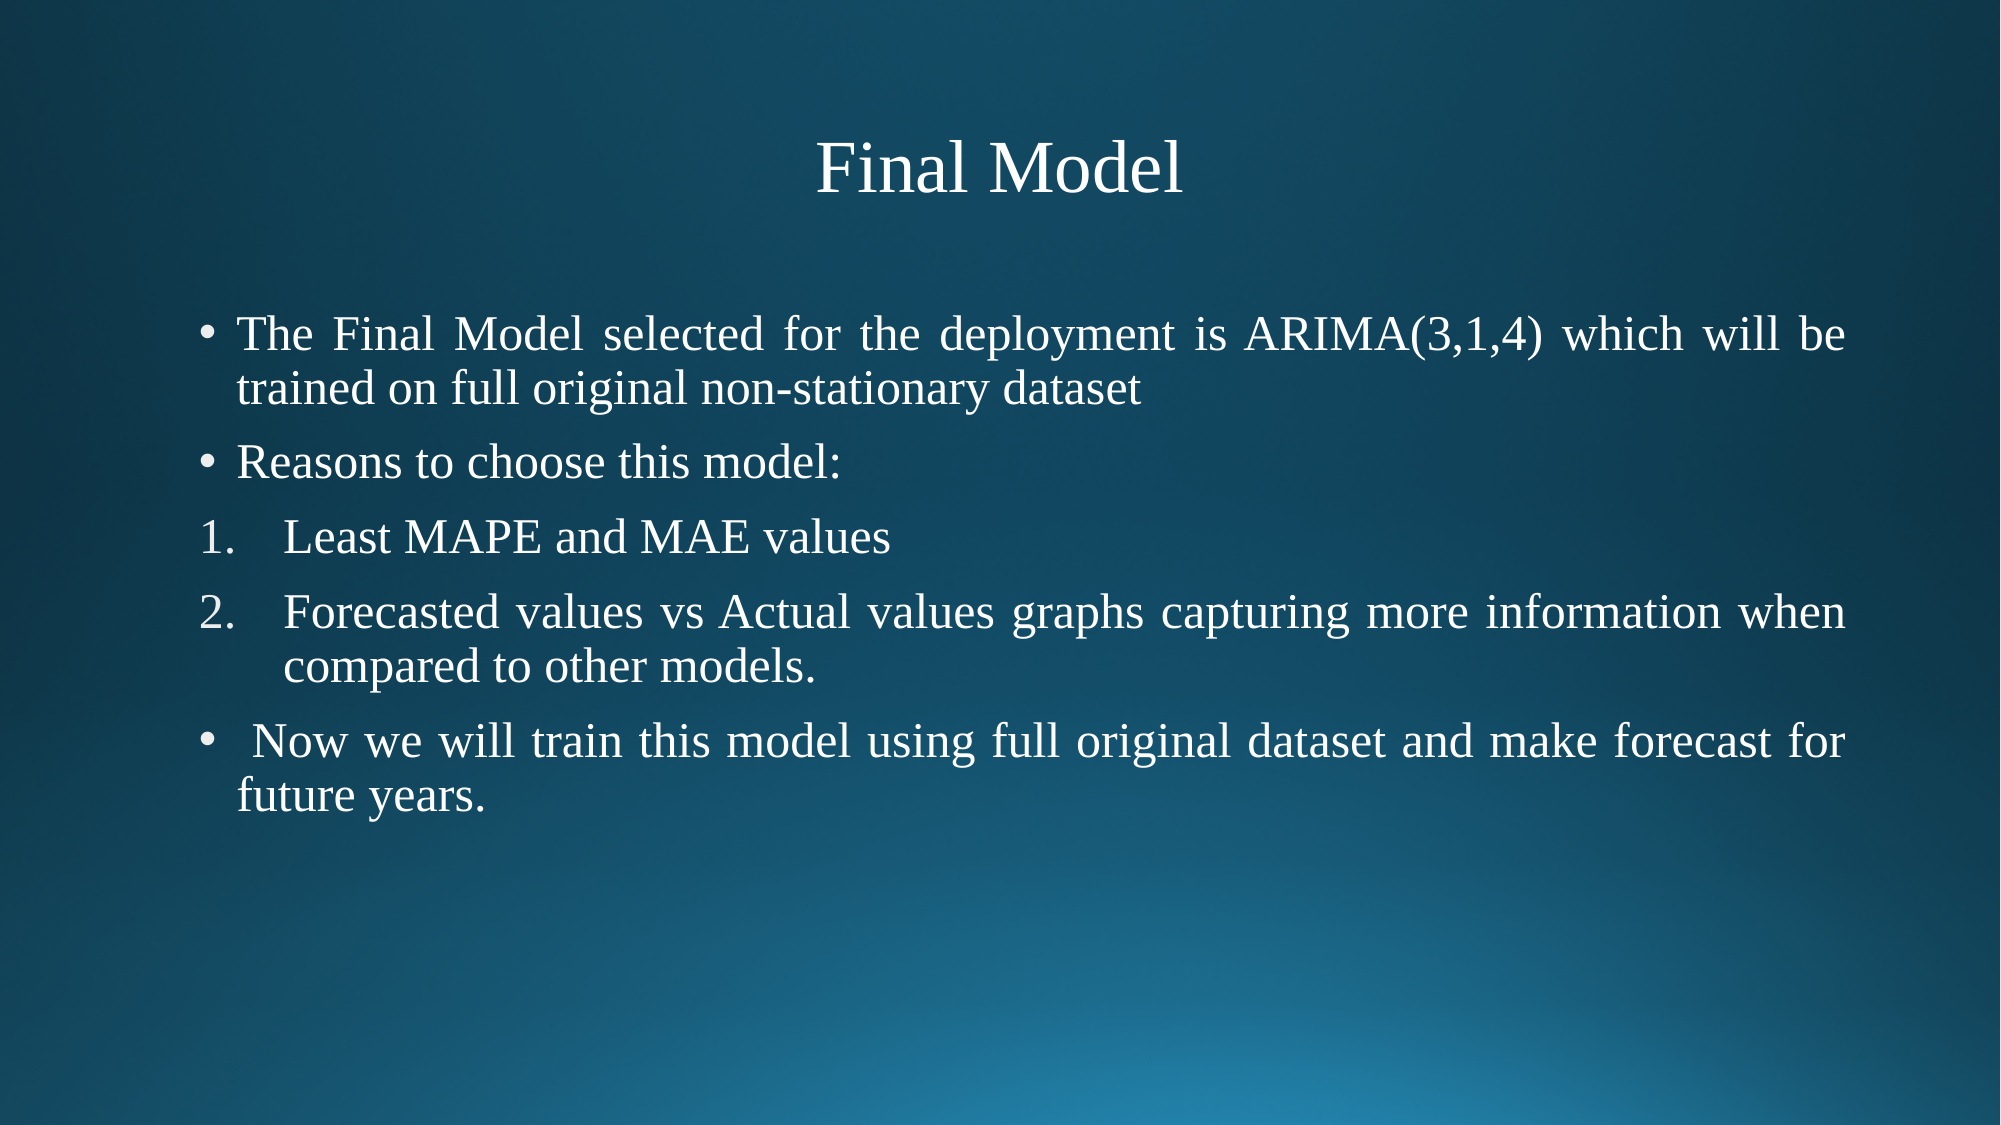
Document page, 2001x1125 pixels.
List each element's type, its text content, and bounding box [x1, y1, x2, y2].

picture [0, 0, 2001, 1125]
list The Final Model selected for the deployment is ARIMA(3,1,4) which will be trained on full original non-stationary dataset Reasons to choose this model: Least MAPE and MAE values Forecasted values vs Actual values graphs capturing more information when compared to other models. Now we will train this model using full original dataset and make forecast for future years. [183, 299, 1863, 1014]
title Final Model [137, 59, 1863, 278]
